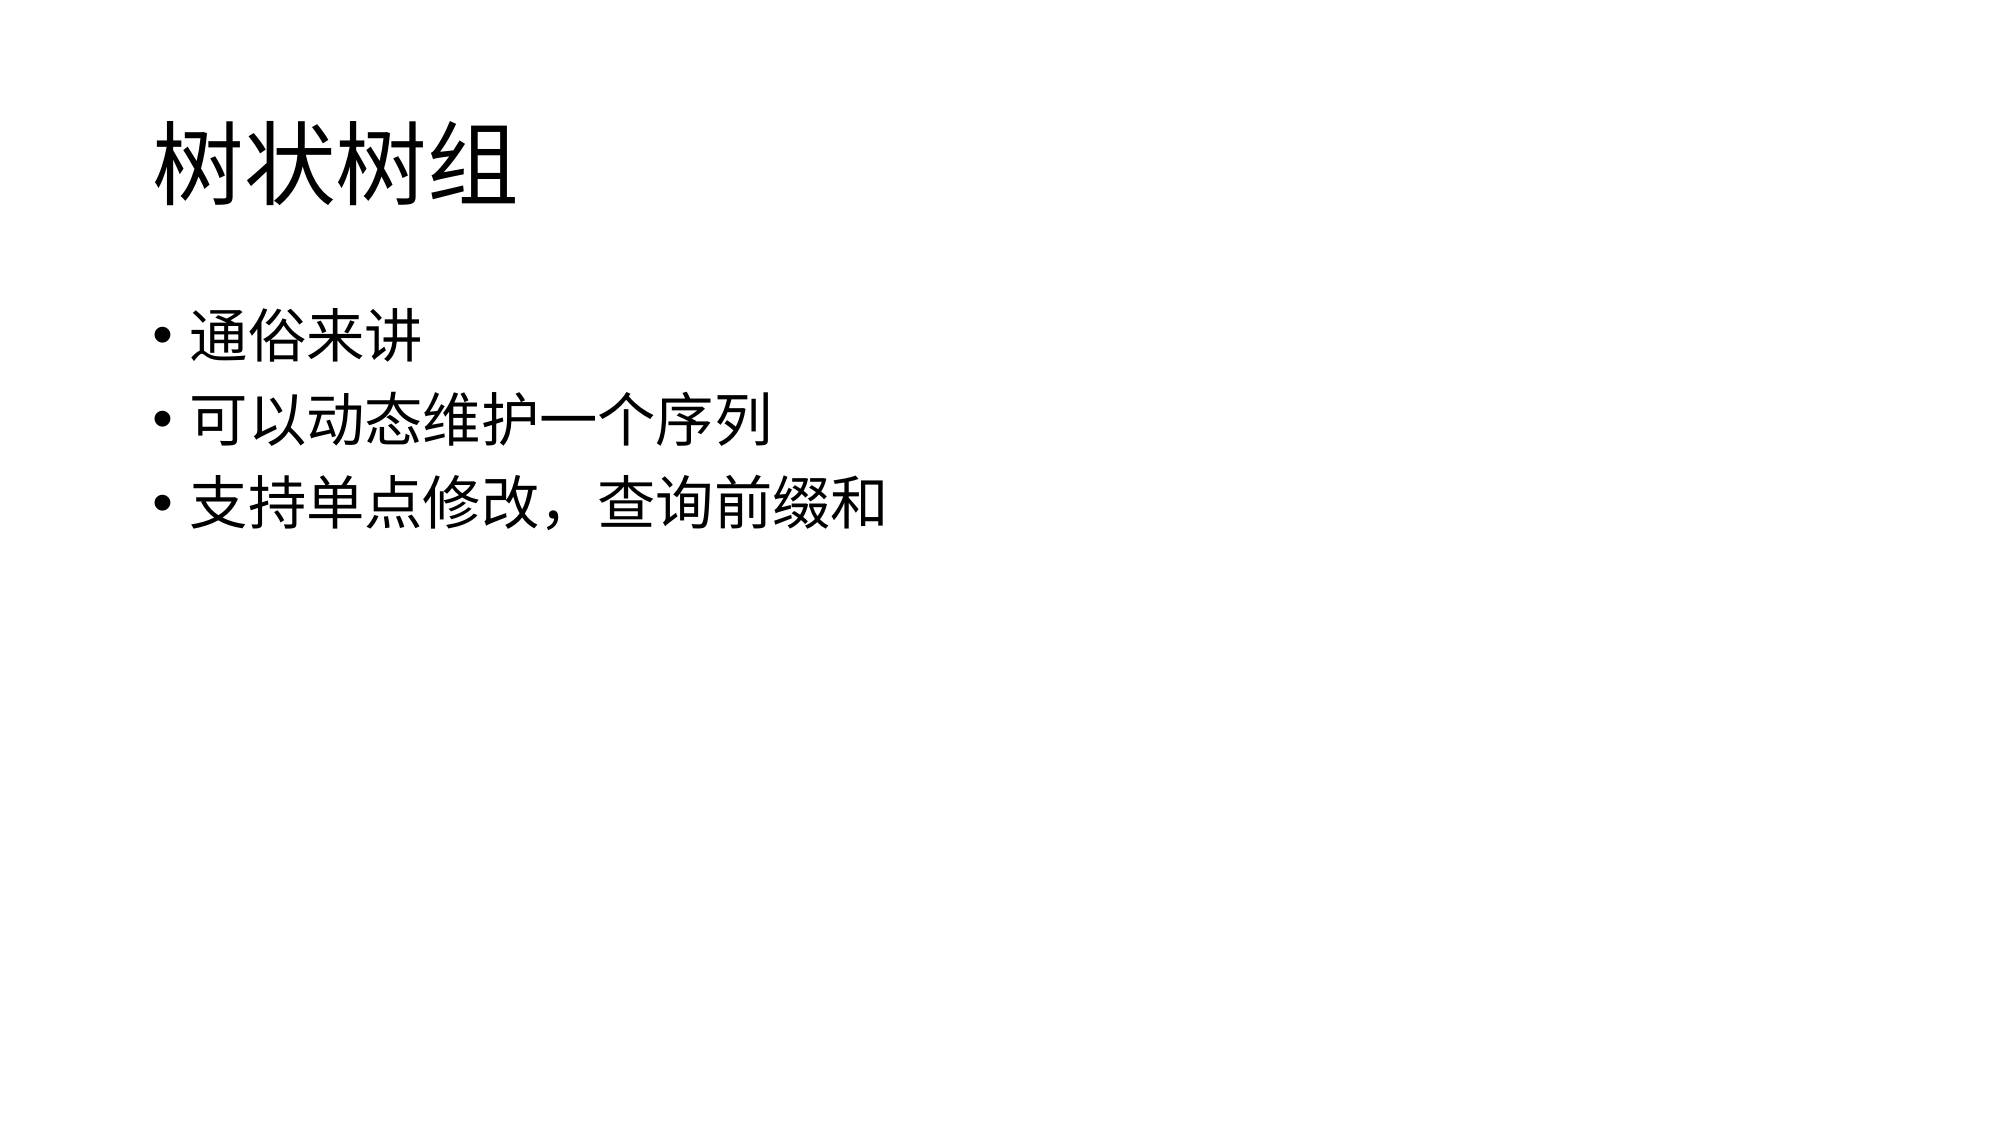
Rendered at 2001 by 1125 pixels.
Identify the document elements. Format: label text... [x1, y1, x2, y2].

list 通俗来讲 可以动态维护一个序列 支持单点修改，查询前缀和 [137, 299, 1863, 1014]
title 树状树组 [137, 59, 1863, 278]
